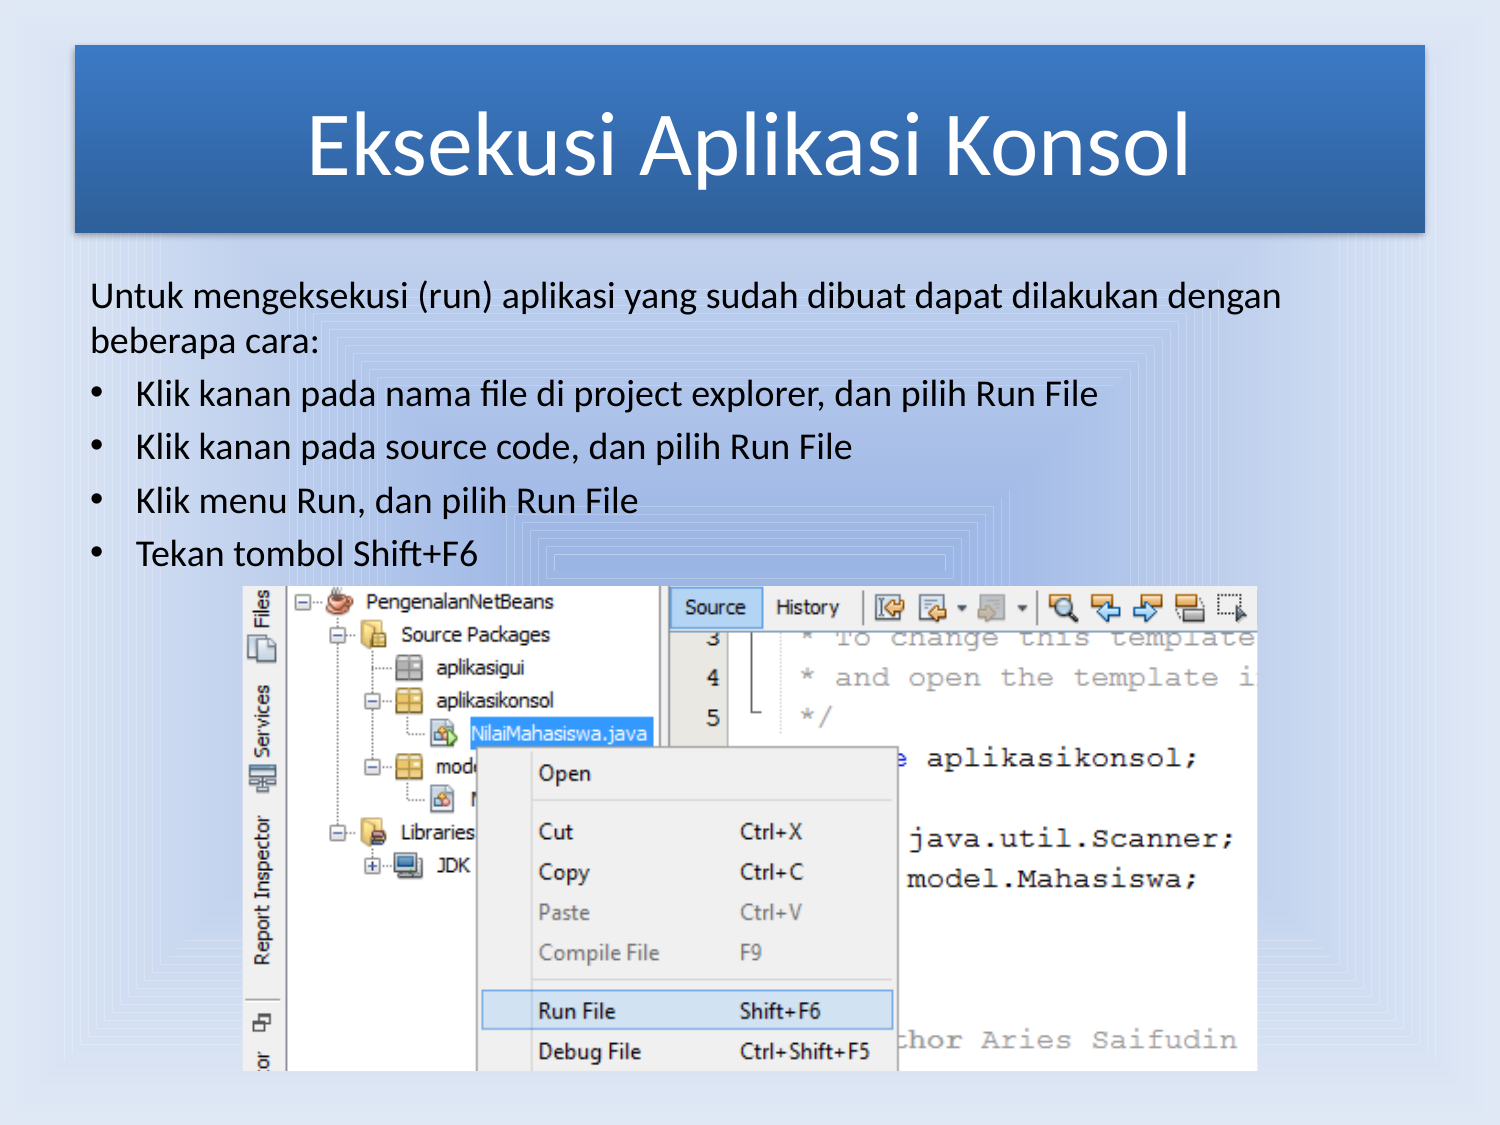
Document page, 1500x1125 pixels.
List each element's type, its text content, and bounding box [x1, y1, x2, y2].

list Untuk mengeksekusi (run) aplikasi yang sudah dibuat dapat dilakukan dengan beberapa cara: Klik kanan pada nama file di project explorer, dan pilih Run File Klik kanan pada source code, dan pilih Run File Klik menu Run, dan pilih Run File Tekan tombol Shift+F6 [75, 262, 1425, 587]
title Eksekusi Aplikasi Konsol [75, 45, 1425, 233]
picture [242, 585, 1258, 1071]
